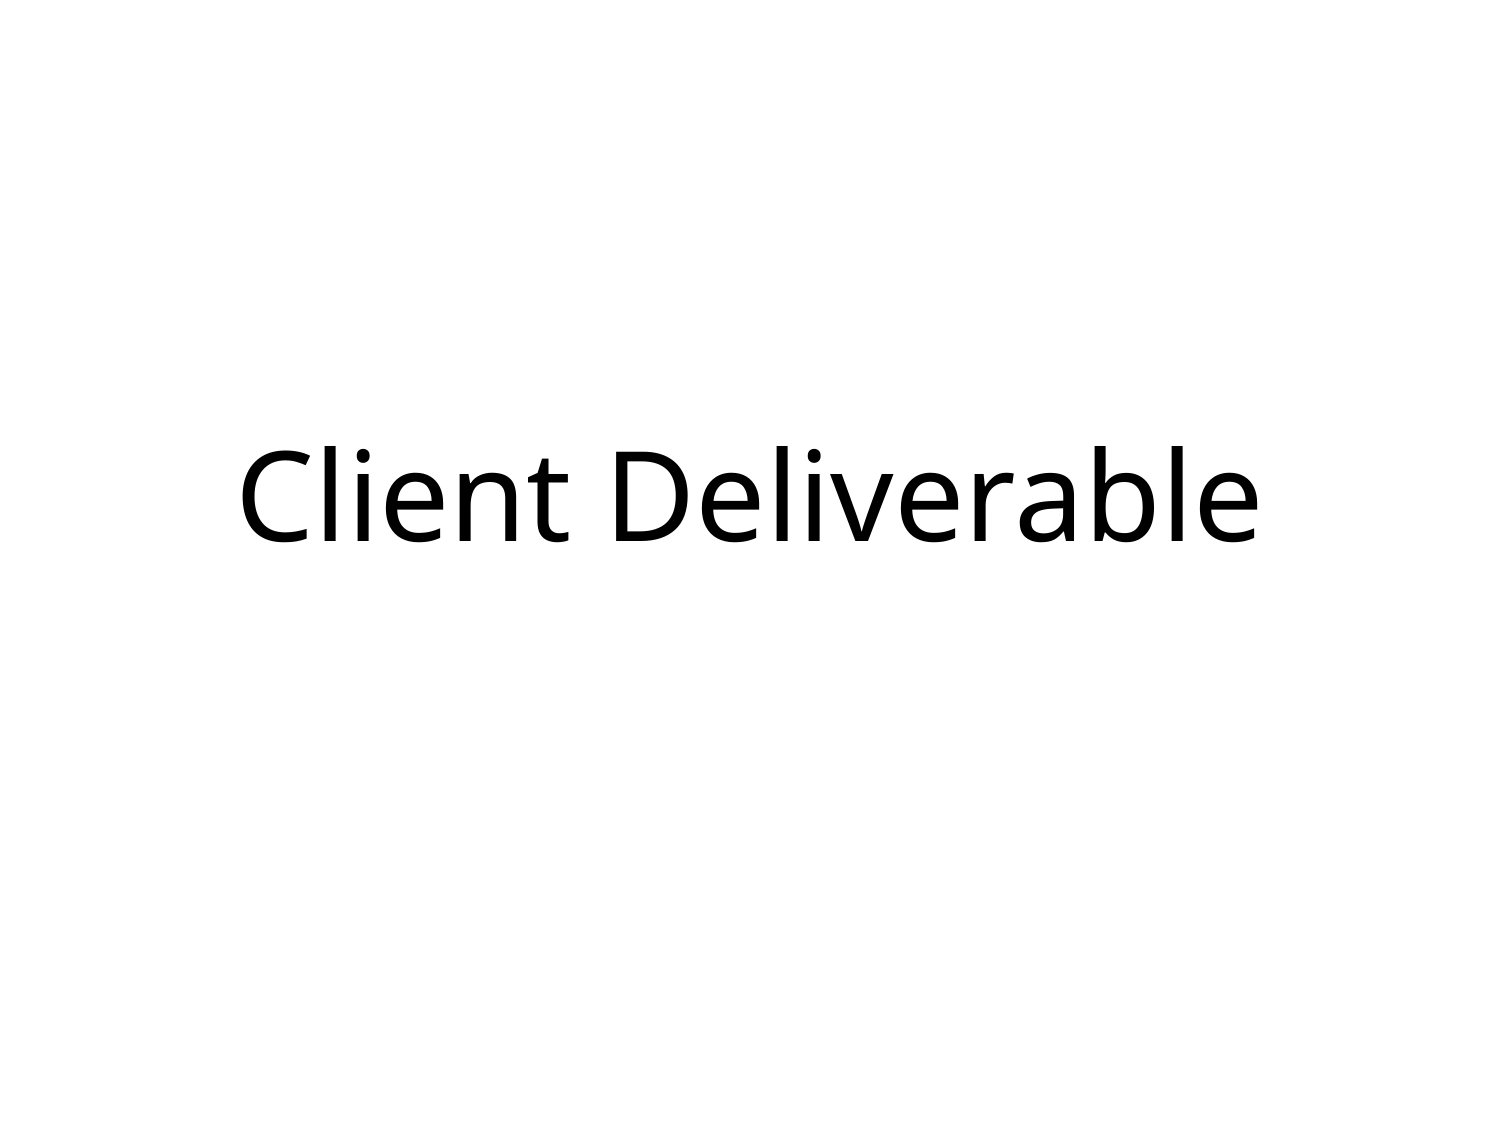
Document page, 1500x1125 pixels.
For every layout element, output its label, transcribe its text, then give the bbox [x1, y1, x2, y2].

title Client Deliverable [112, 184, 1388, 576]
